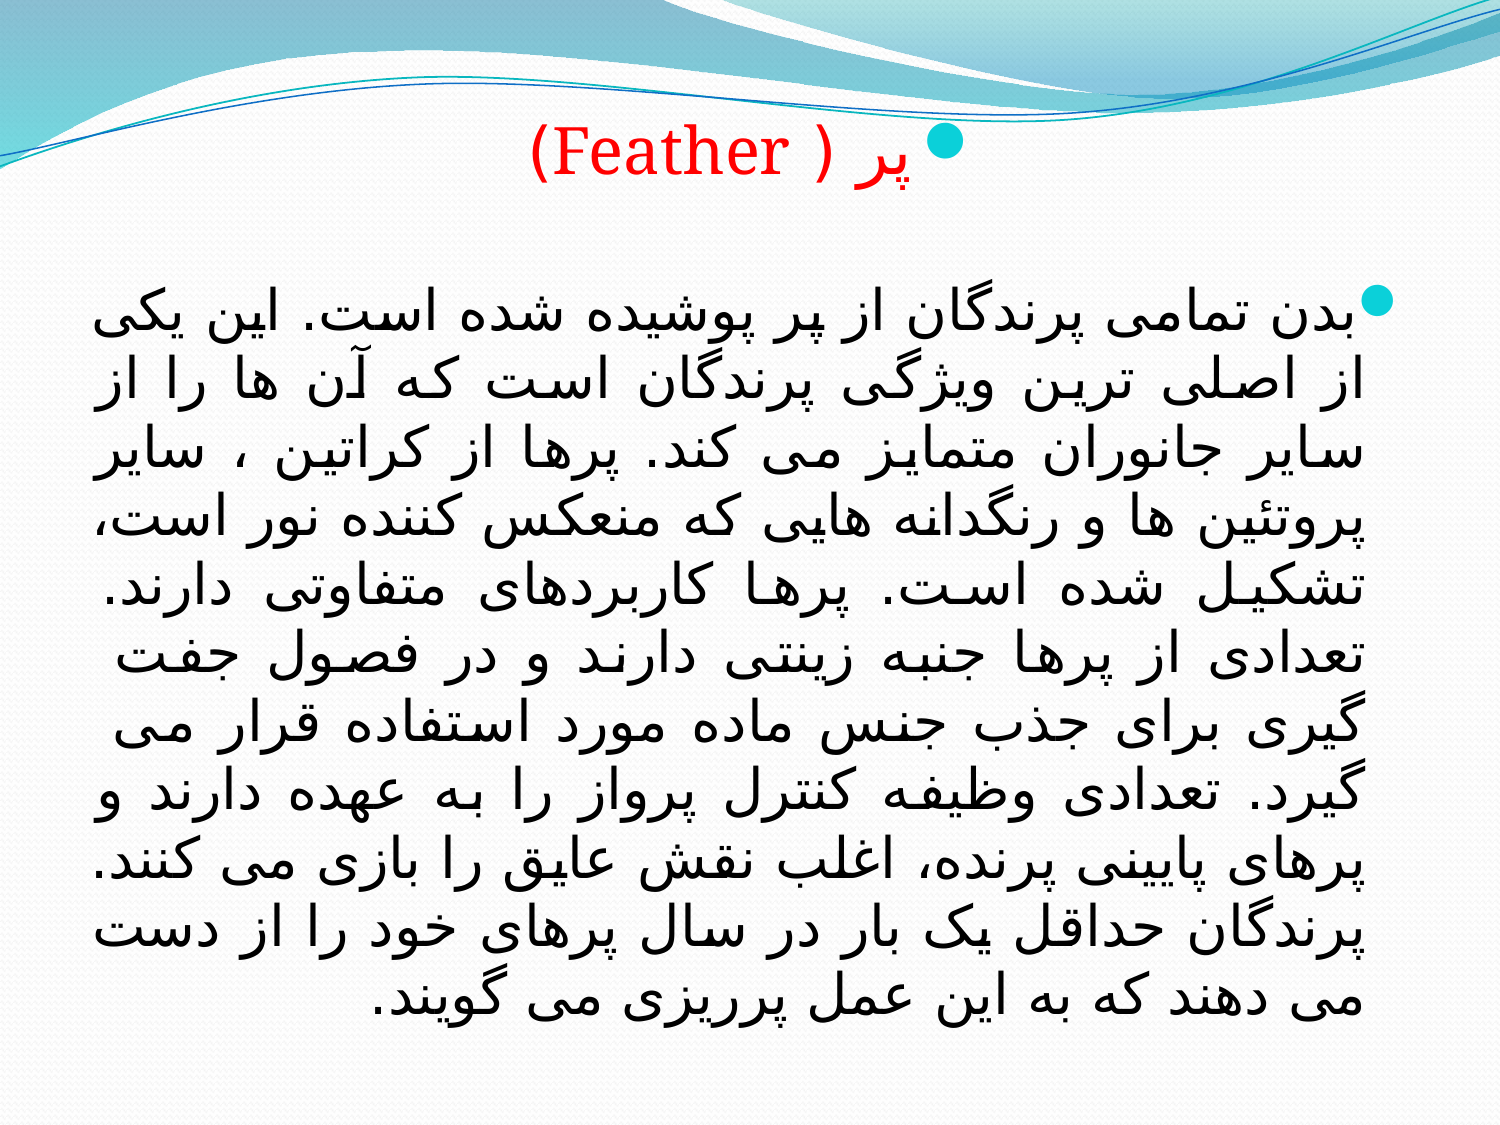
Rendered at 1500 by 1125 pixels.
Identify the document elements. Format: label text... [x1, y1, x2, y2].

list پر ( Feather) بدن تمامی پرندگان از پر پوشیده شده است. این یکی از اصلی ترین ویژگی پرندگان است که آن ­ها را از سایر جانوران متمایز می­ کند. پرها از کراتین ، سایر پروتئین ­ها و رنگ­دانه­ هایی که منعکس کننده نور است، تشکیل شده است. پرها کاربردهای متفاوتی دارند. تعدادی از پرها جنبه زینتی دارند و در فصول جفت ­گیری برای جذب جنس ماده مورد استفاده قرار می ­گیرد. تعدادی وظیفه کنترل پرواز را به­ عهده دارند و پرهای پایینی پرنده، اغلب نقش عایق را بازی می ­کنند. پرندگان حداقل یک­ بار در سال پرهای خود را از دست می ­دهند که به این عمل پرریزی می­ گویند. [75, 101, 1425, 1038]
